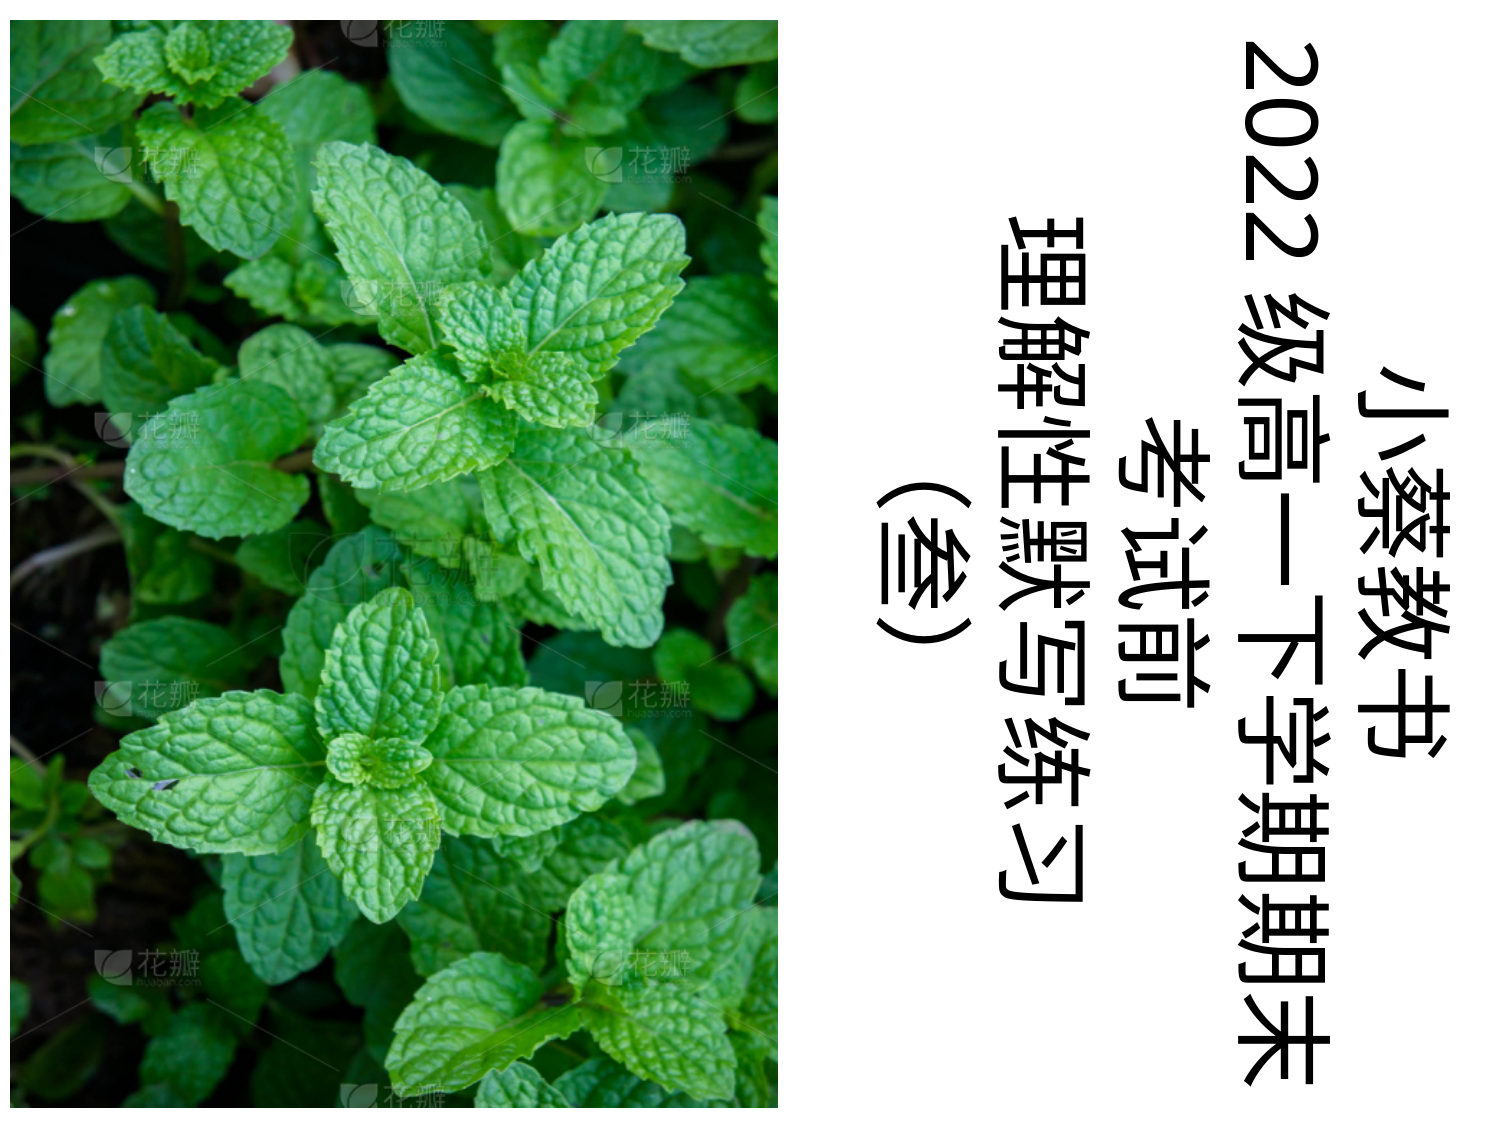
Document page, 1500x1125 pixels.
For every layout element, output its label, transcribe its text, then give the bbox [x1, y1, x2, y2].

picture [10, 20, 778, 1108]
text_box 小蔡教书 2022级高一下学期期末 考试前 理解性默写练习 （叁） [837, 1, 1474, 1125]
